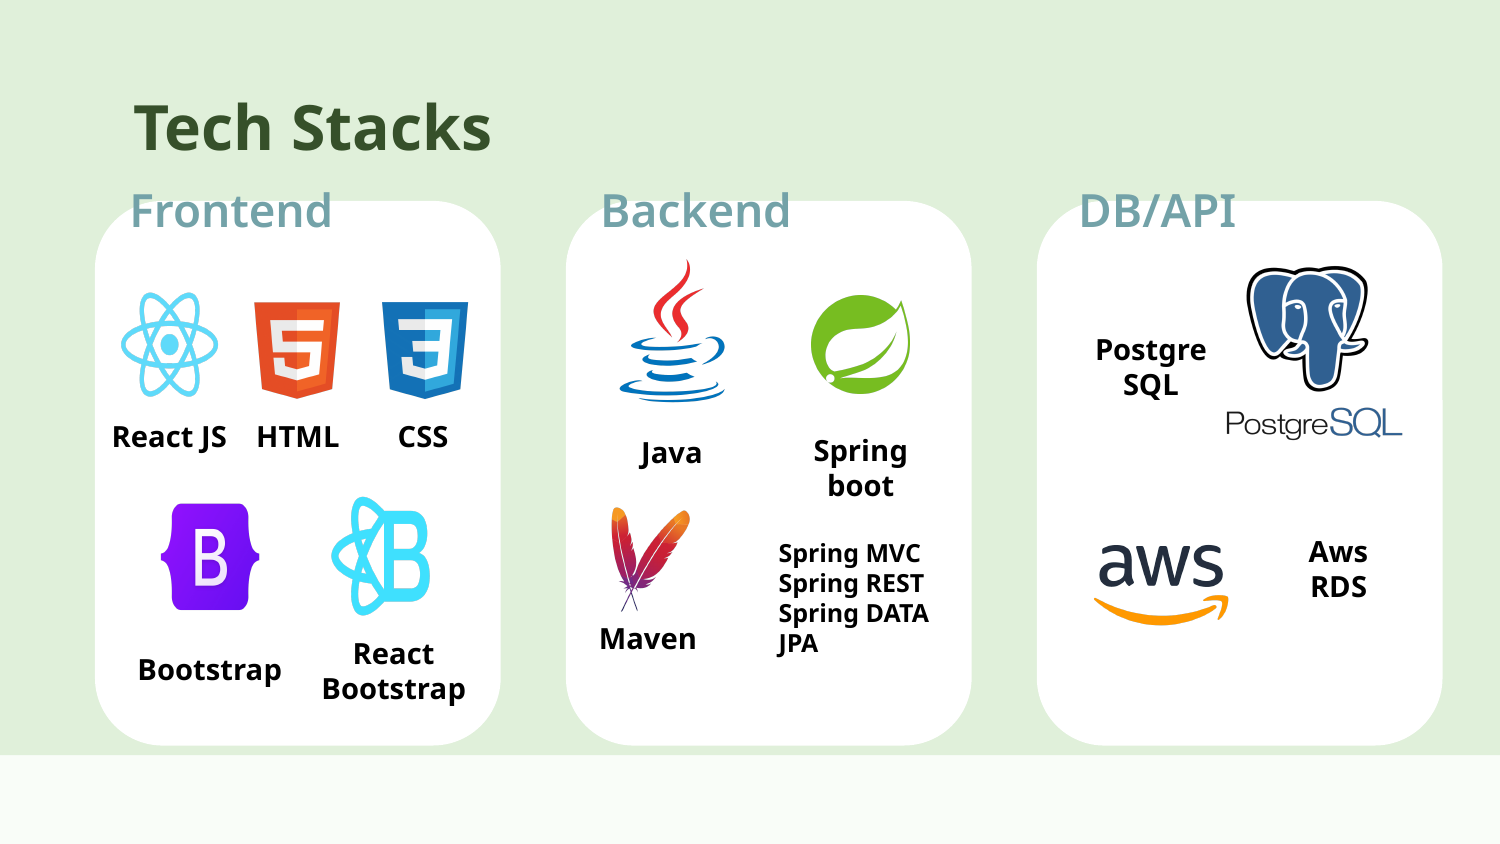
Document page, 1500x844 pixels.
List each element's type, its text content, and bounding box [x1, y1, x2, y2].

text_box React JS [91, 403, 220, 469]
picture [119, 285, 219, 404]
text_box HTML [220, 403, 345, 469]
picture [591, 500, 710, 619]
text_box Bootstrap [119, 635, 300, 701]
text_box [94, 200, 501, 403]
text_box React Bootstrap [300, 620, 488, 721]
text_box Postgre SQL [1073, 316, 1215, 417]
text_box CSS [345, 403, 501, 469]
picture [331, 493, 430, 619]
title Tech Stacks [118, 72, 1382, 167]
picture [247, 300, 347, 400]
text_box Frontend [114, 166, 351, 252]
text_box Java [594, 419, 750, 485]
text_box Maven [570, 605, 726, 670]
picture [598, 257, 746, 404]
picture [1093, 517, 1229, 654]
picture [1220, 259, 1409, 443]
picture [375, 300, 475, 400]
text_box Aws RDS [1260, 518, 1417, 619]
picture [160, 487, 260, 624]
text_box [94, 469, 501, 746]
text_box [1036, 200, 1443, 746]
text_box Spring MVC Spring REST Spring DATA JPA [763, 522, 952, 673]
text_box [565, 200, 972, 746]
text_box Backend [585, 166, 822, 252]
text_box Spring boot [767, 417, 955, 518]
picture [811, 295, 911, 395]
text_box DB/API [1063, 166, 1300, 252]
